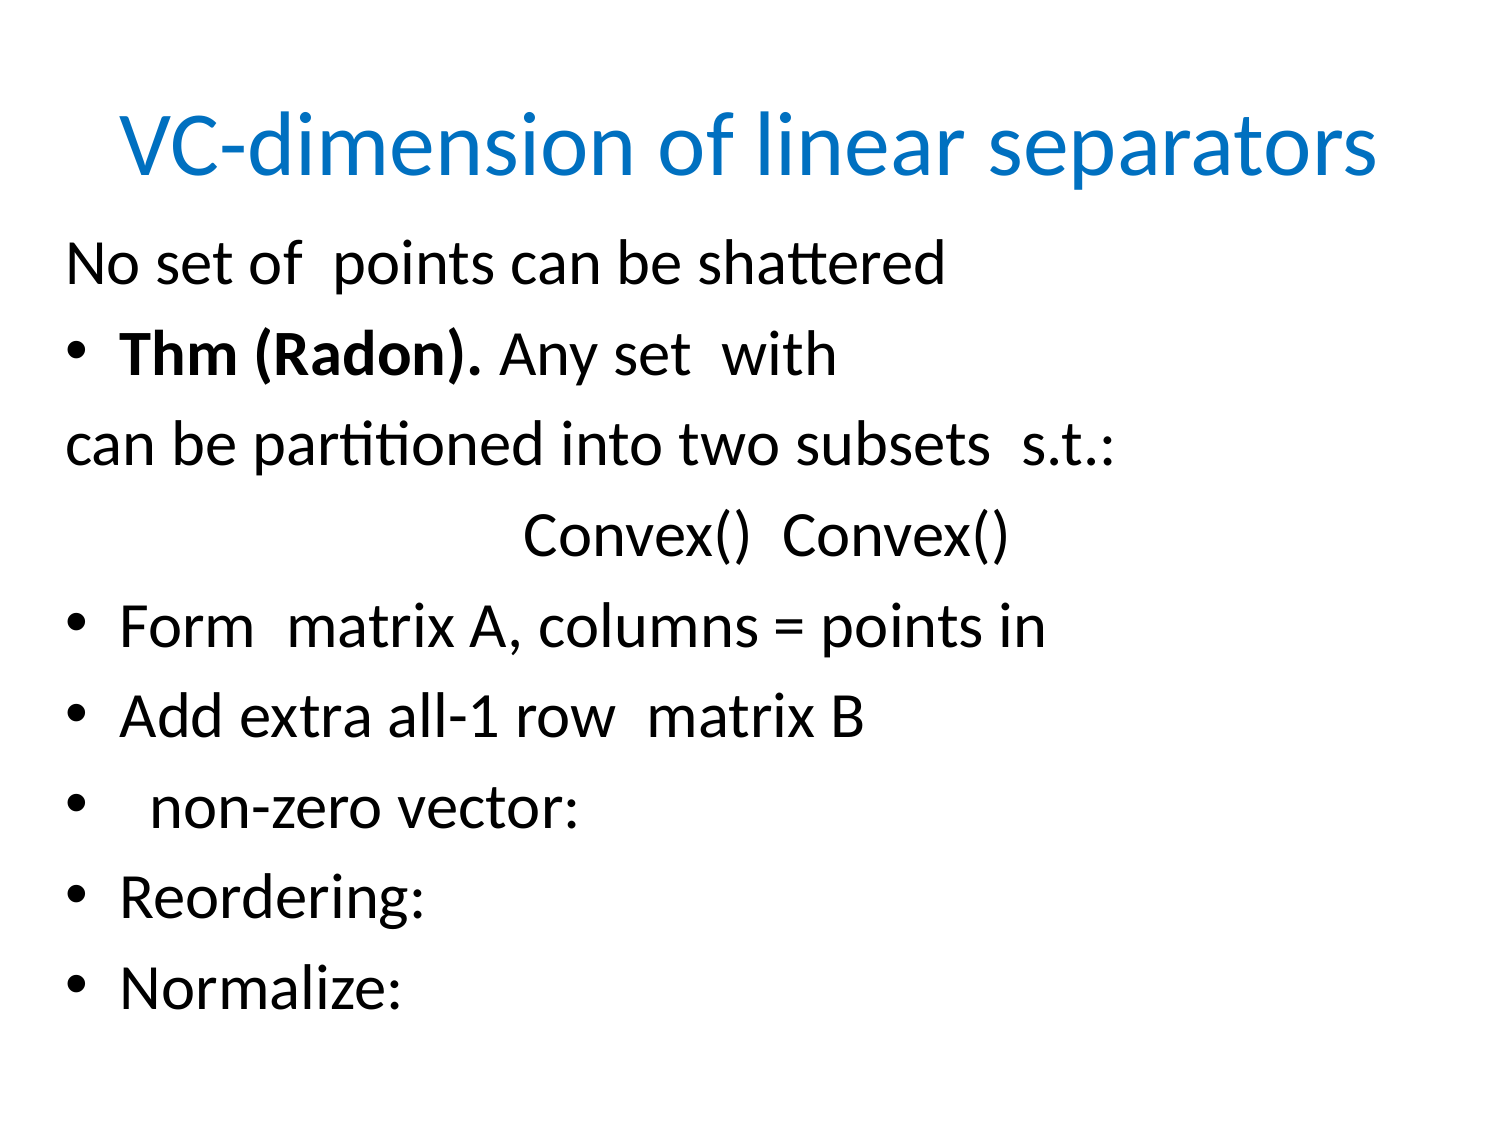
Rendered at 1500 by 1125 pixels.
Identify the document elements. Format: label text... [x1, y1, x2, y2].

title VC-dimension of linear separators [75, 45, 1425, 233]
